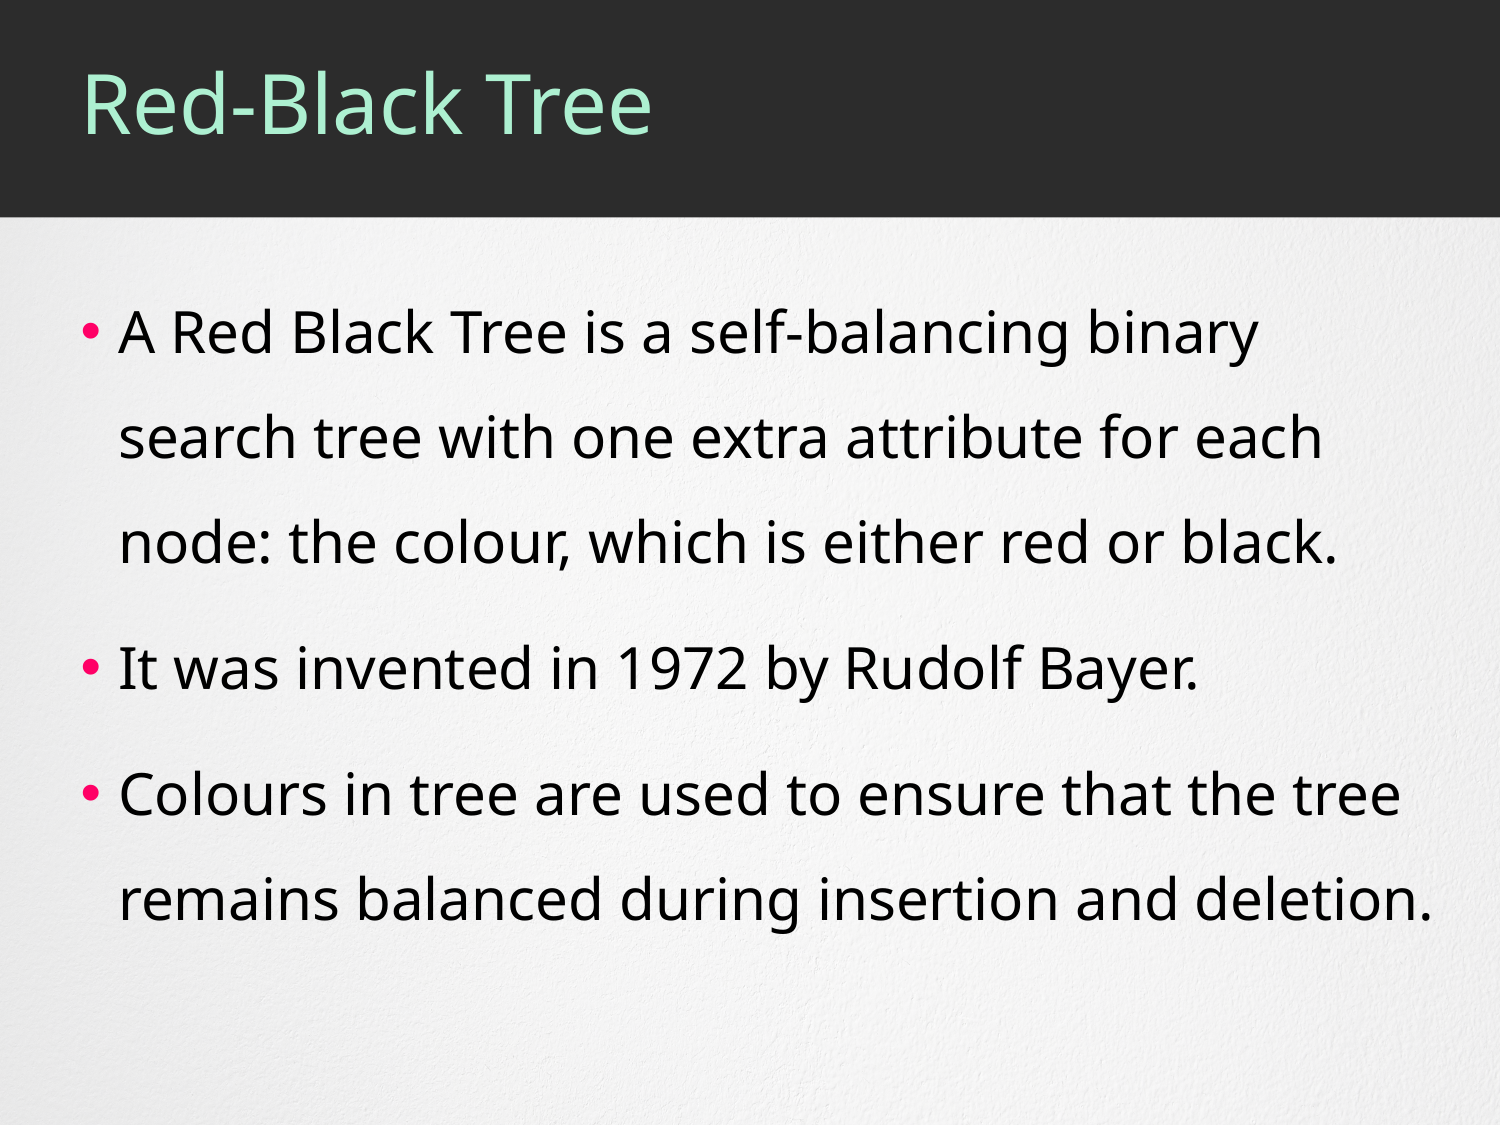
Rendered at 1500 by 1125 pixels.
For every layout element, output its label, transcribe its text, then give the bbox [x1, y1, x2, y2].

title Red-Black Tree [65, 0, 1500, 216]
list A Red Black Tree is a self-balancing binary search tree with one extra attribute for each node: the colour, which is either red or black. It was invented in 1972 by Rudolf Bayer. Colours in tree are used to ensure that the tree remains balanced during insertion and deletion. [65, 253, 1466, 1094]
